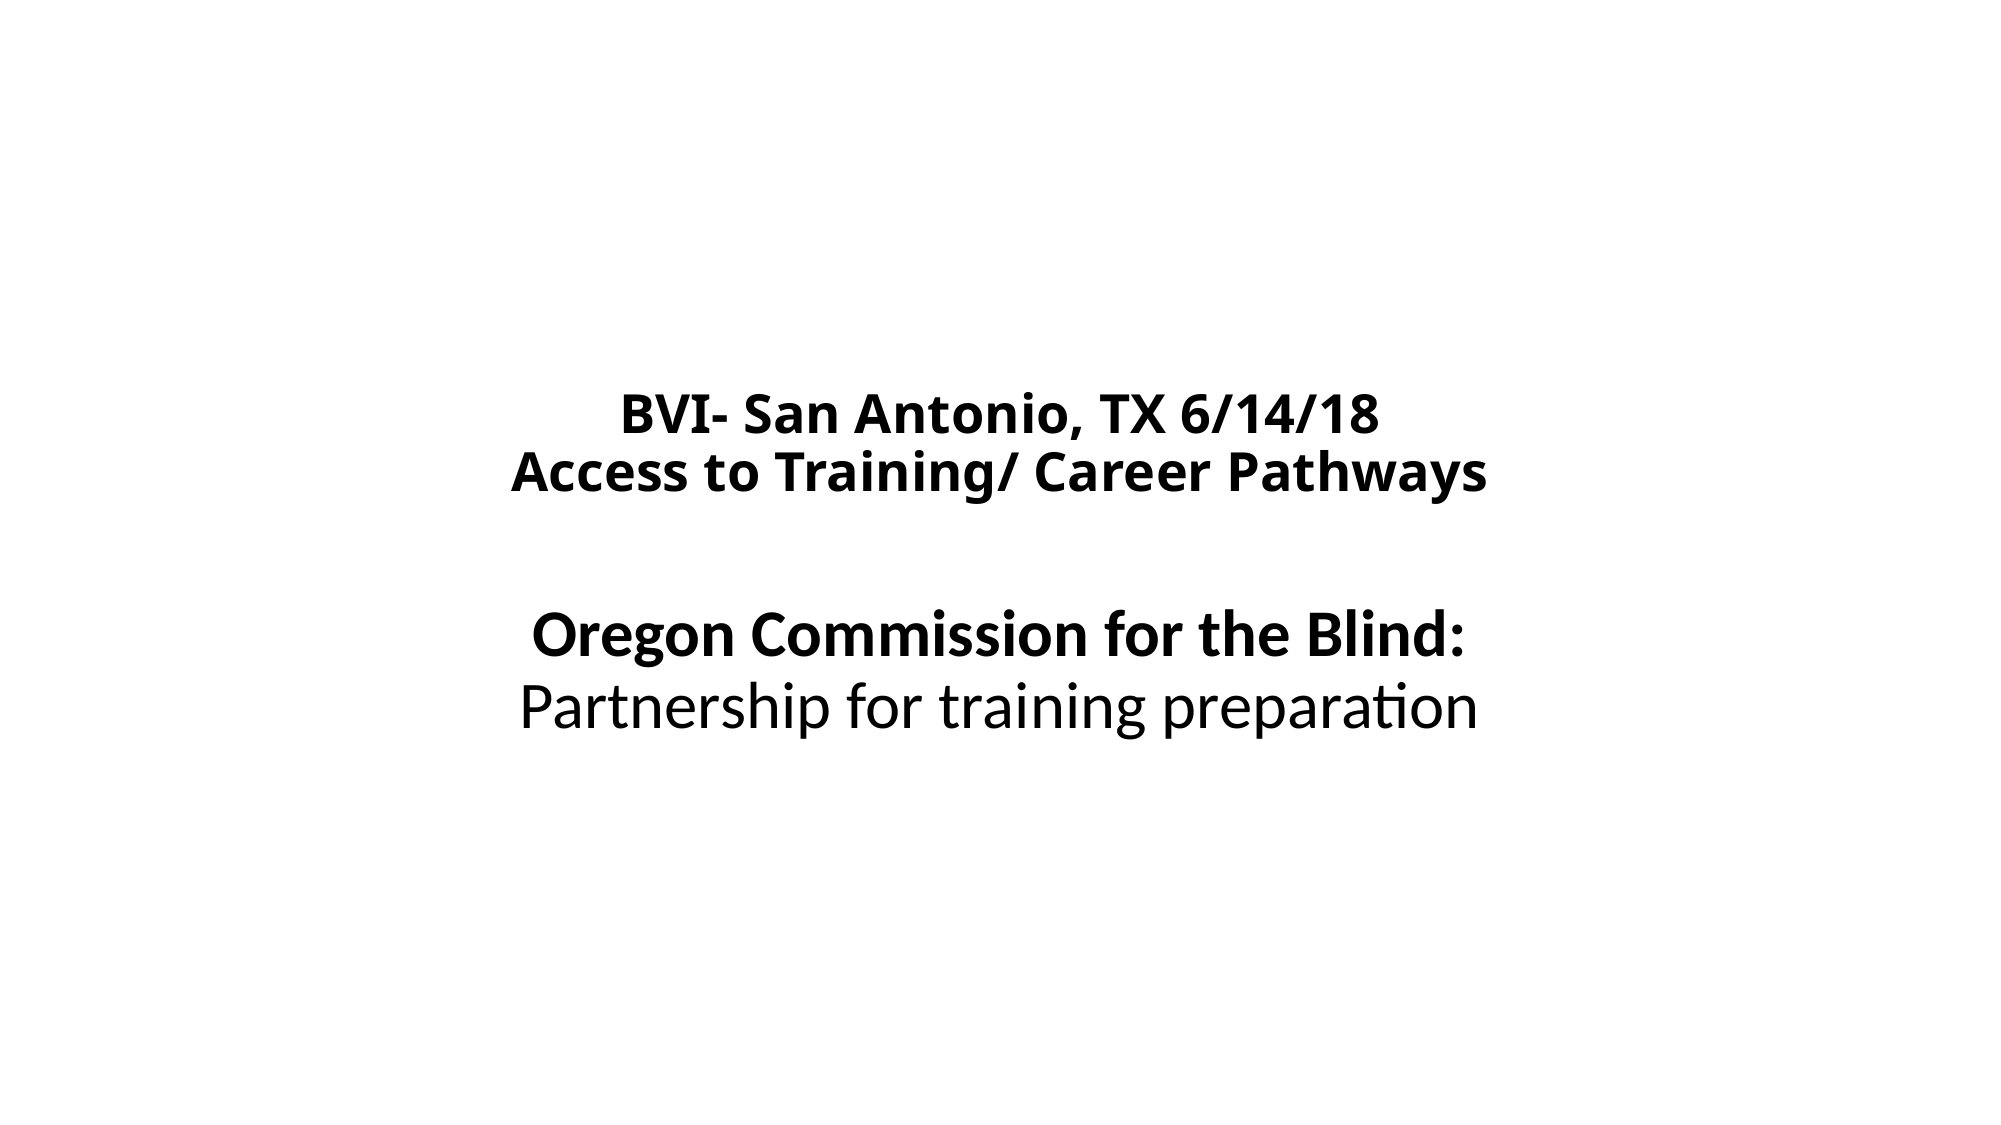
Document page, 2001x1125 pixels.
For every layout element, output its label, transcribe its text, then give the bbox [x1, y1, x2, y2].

title BVI- San Antonio, TX 6/14/18 Access to Training/ Career Pathways [249, 184, 1750, 576]
subtitle Oregon Commission for the Blind: Partnership for training preparation [249, 590, 1750, 863]
